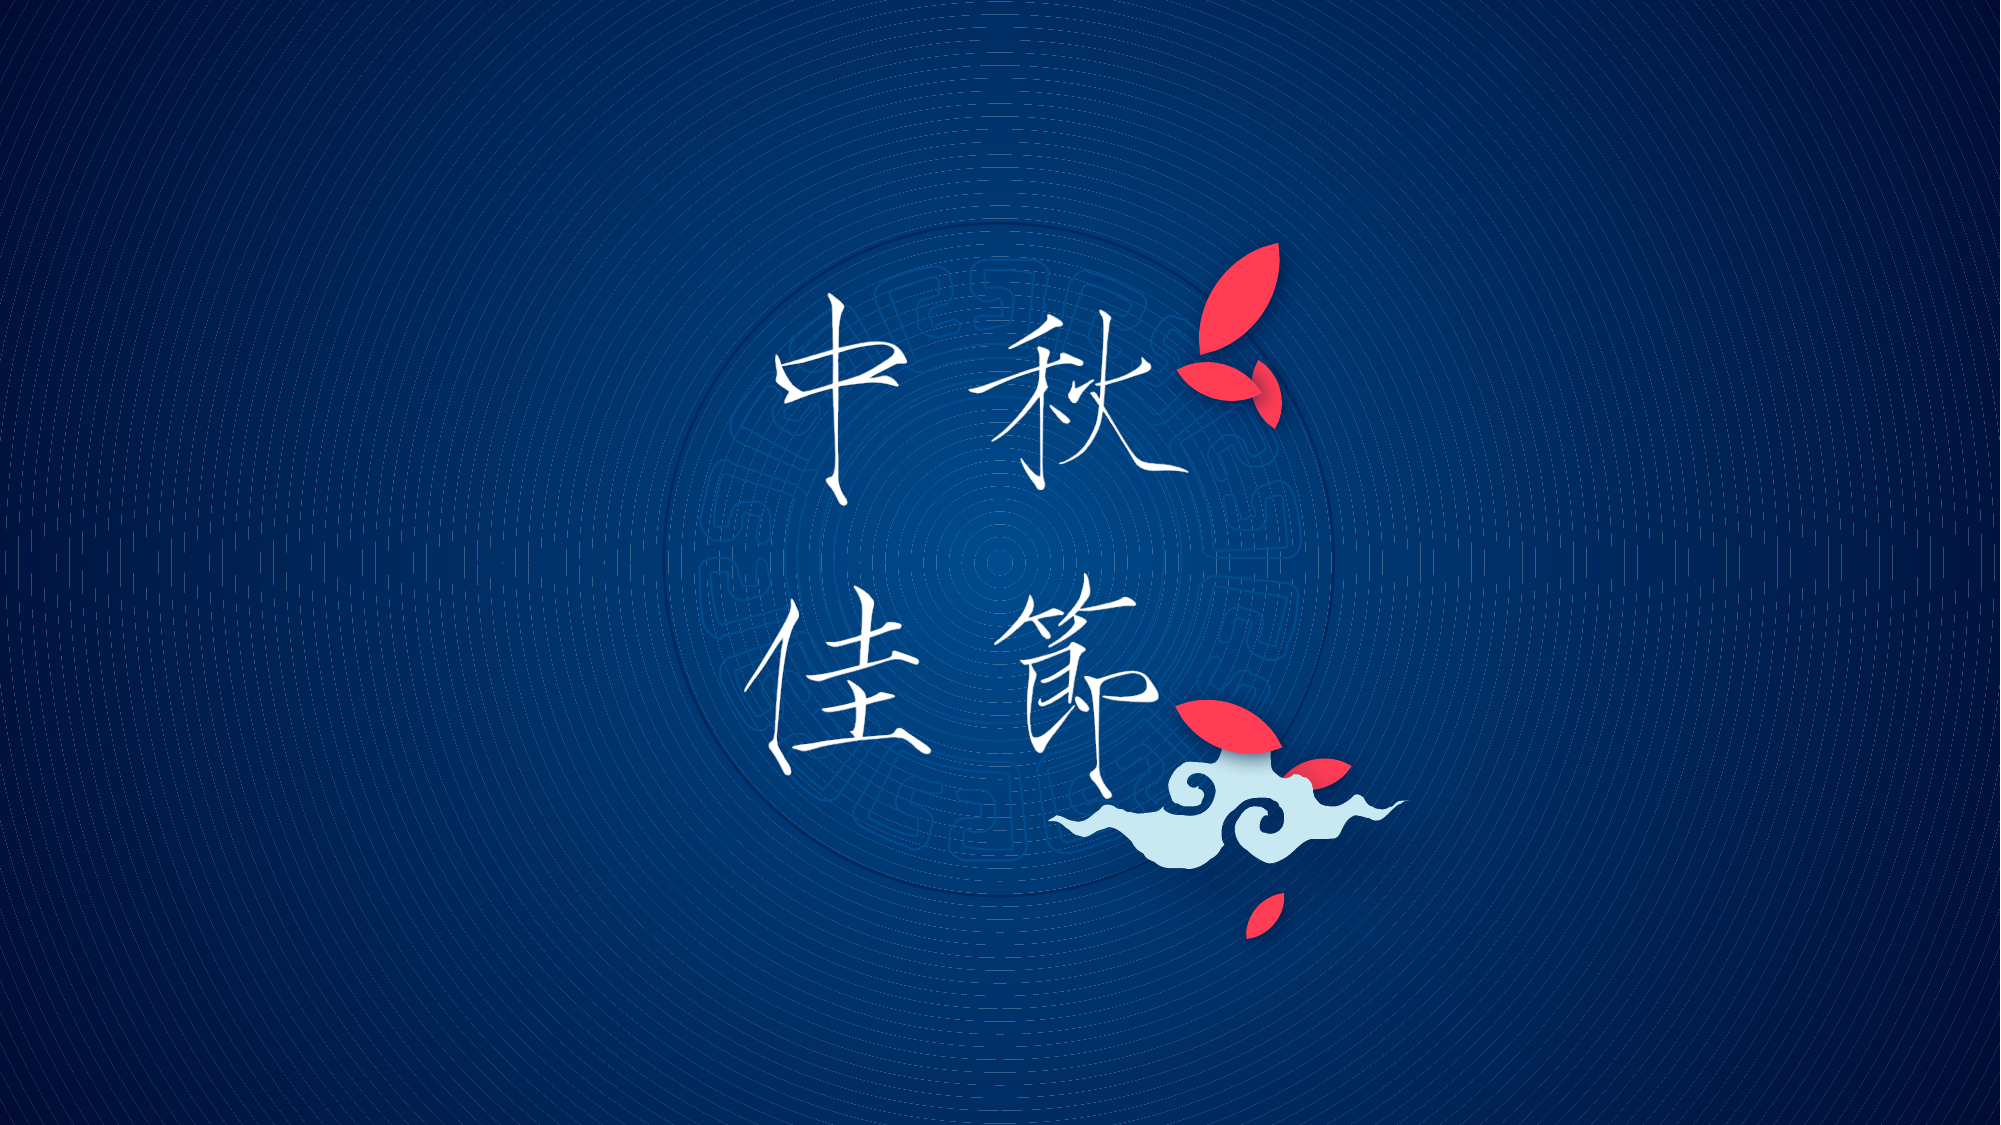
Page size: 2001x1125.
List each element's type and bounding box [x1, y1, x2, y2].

text_box [1343, 760, 1354, 778]
picture [574, 165, 1343, 959]
text_box [1343, 794, 1410, 828]
